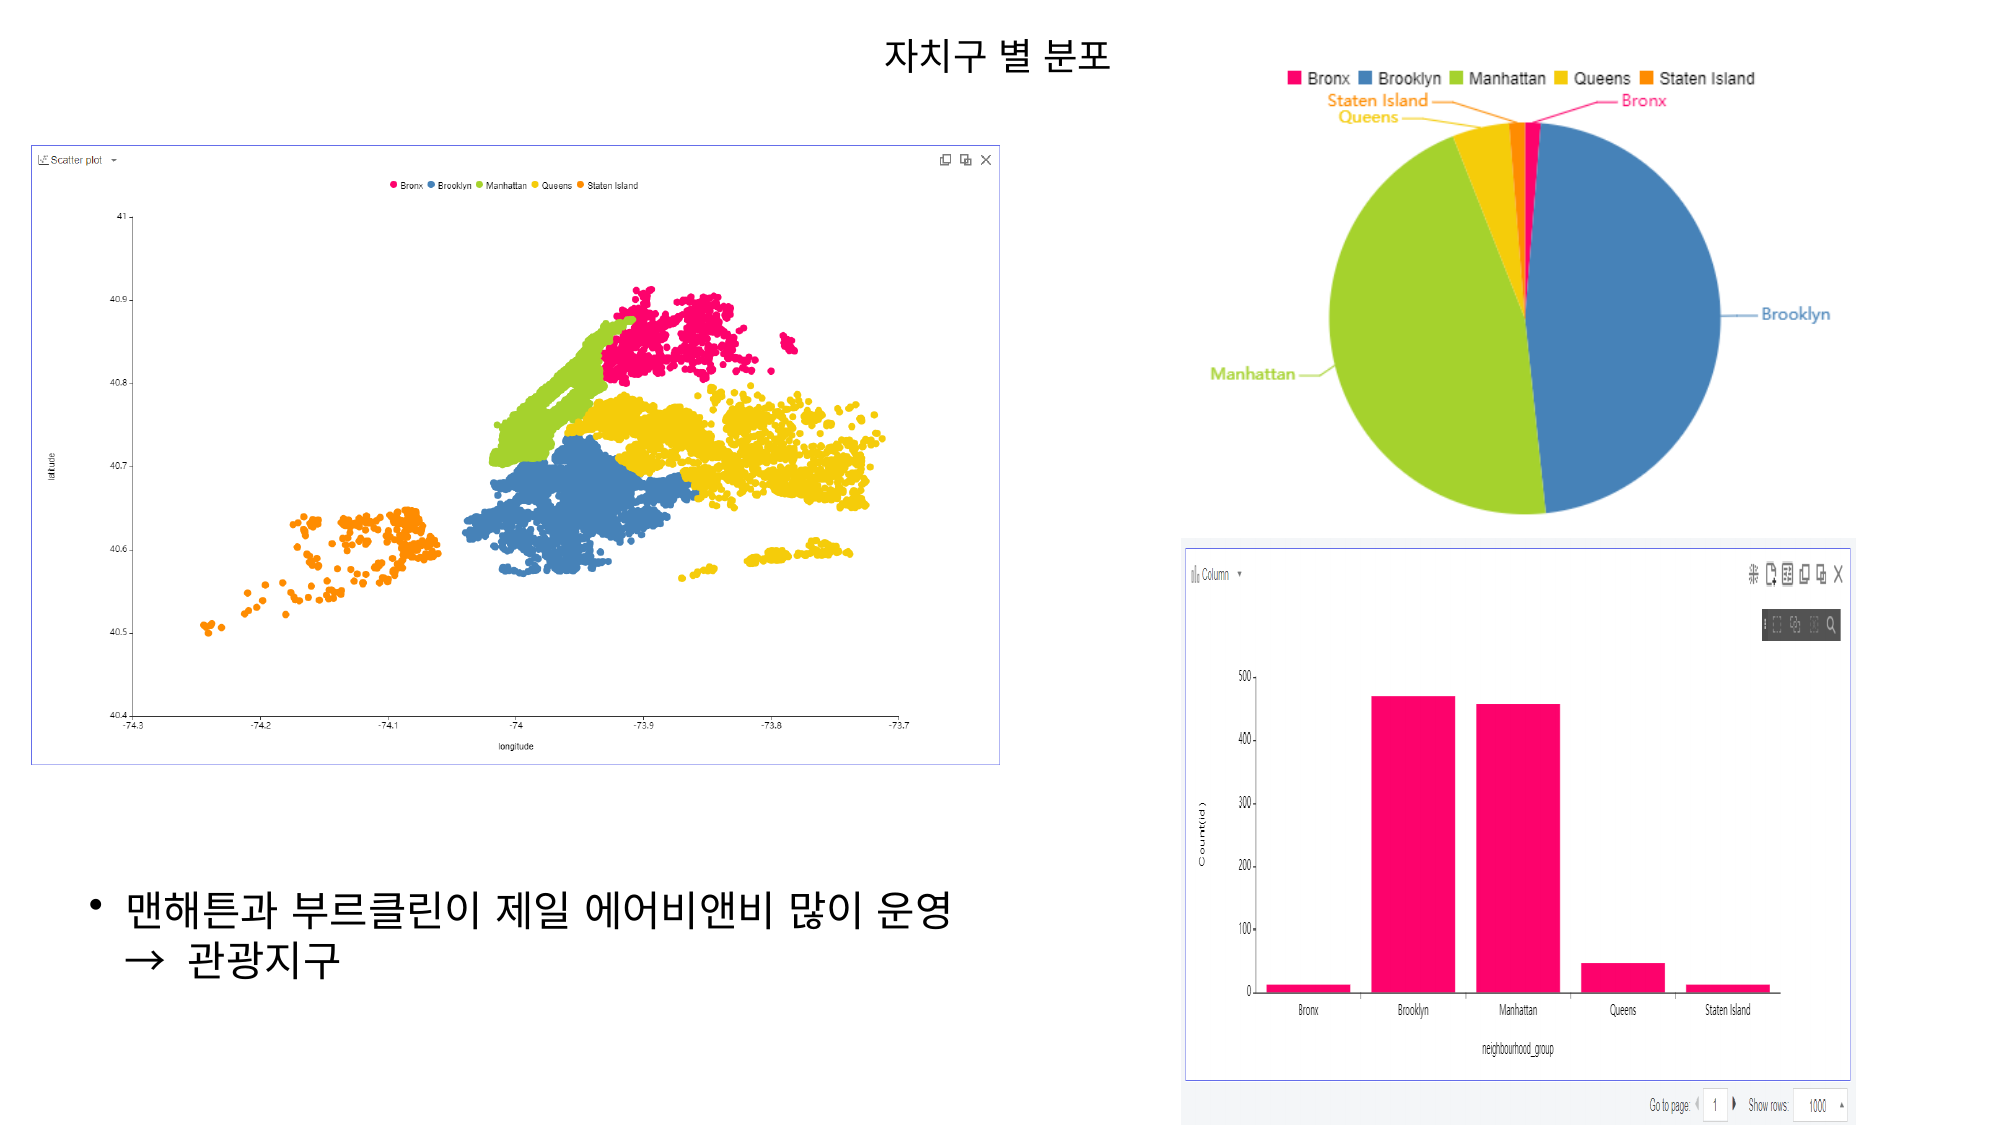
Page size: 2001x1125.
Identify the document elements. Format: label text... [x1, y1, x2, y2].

picture [31, 145, 1000, 765]
text_box 맨해튼과 부르클린이 제일 에어비앤비 많이 운영 → 관광지구 [73, 877, 981, 993]
picture [1181, 56, 1856, 1125]
text_box 자치구 별 분포 [869, 25, 1162, 86]
